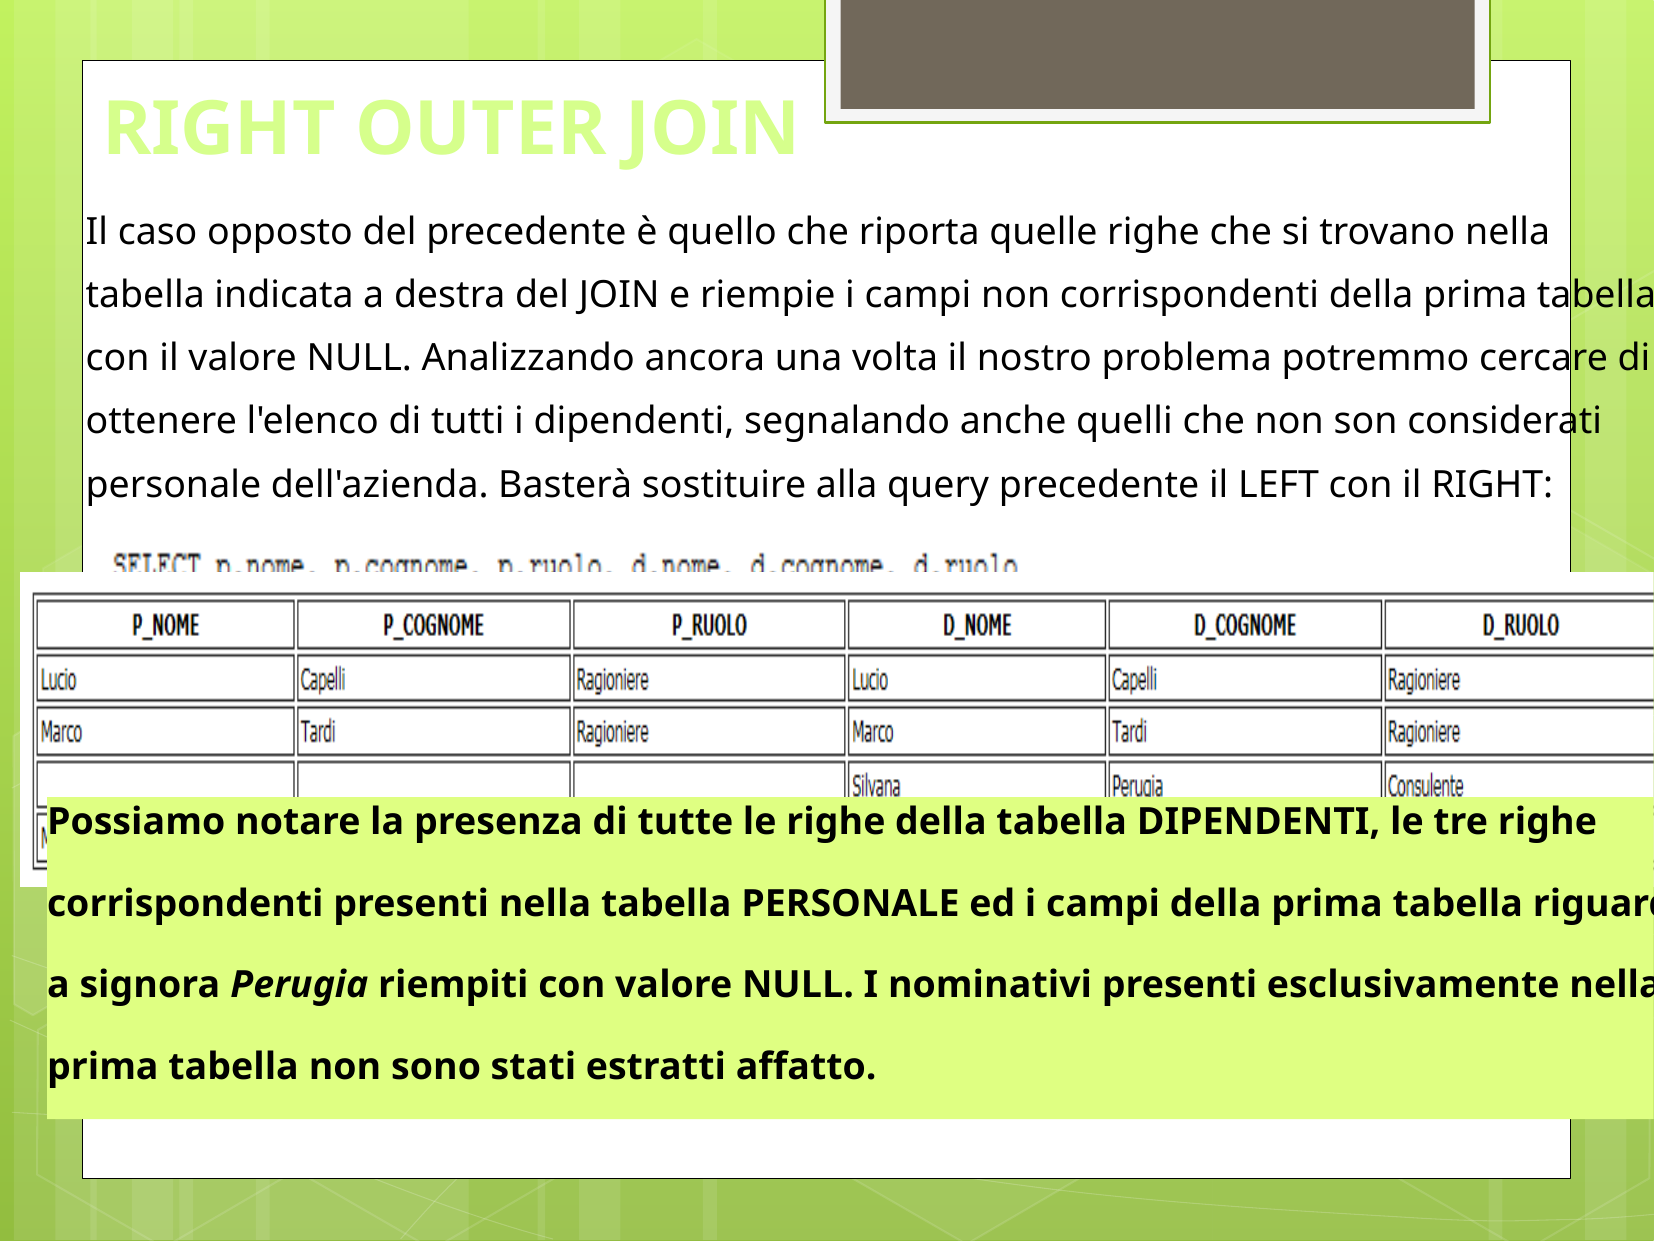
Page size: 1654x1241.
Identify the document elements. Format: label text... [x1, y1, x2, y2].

text_box RIGHT OUTER JOIN [85, 79, 818, 171]
title [0, 49, 1489, 257]
picture [20, 518, 1654, 888]
text_box Il caso opposto del precedente è quello che riporta quelle righe che si trovano nella tabella indicata a destra del JOIN e riempie i campi non corrispondenti della prima tabella con il valore NULL. Analizzando ancora una volta il nostro problema potremmo cercare di ottenere l'elenco di tutti i dipendenti, segnalando anche quelli che non son considerati personale dell'azienda. Basterà sostituire alla query precedente il LEFT con il RIGHT: [85, 206, 1595, 538]
text_box Possiamo notare la presenza di tutte le righe della tabella DIPENDENTI, le tre righe corrispondenti presenti nella tabella PERSONALE ed i campi della prima tabella riguardo a signora Perugia riempiti con valore NULL. I nominativi presenti esclusivamente nella prima tabella non sono stati estratti affatto. [47, 897, 1654, 1120]
